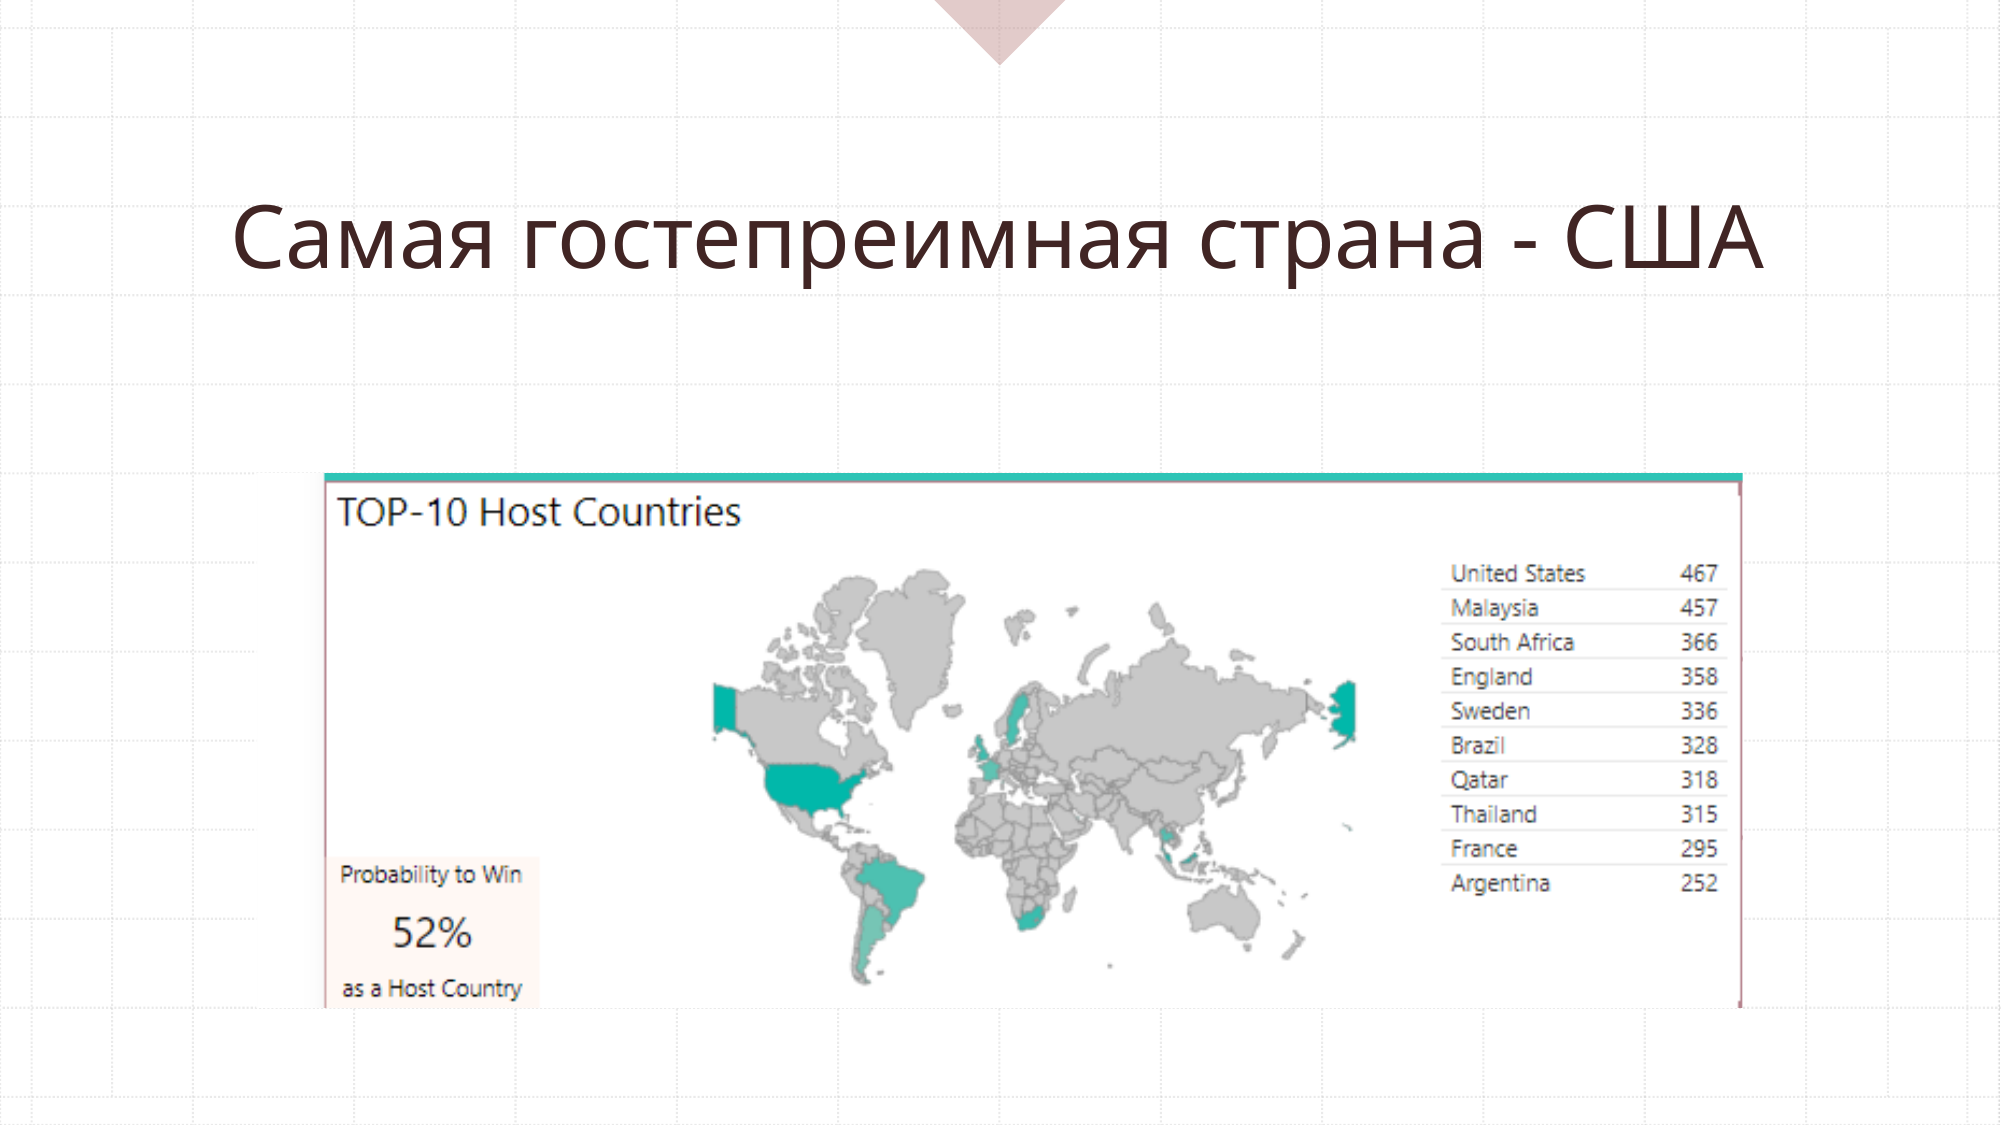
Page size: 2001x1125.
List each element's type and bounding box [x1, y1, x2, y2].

text_box [0, 0, 2000, 1125]
picture [256, 473, 1743, 1008]
